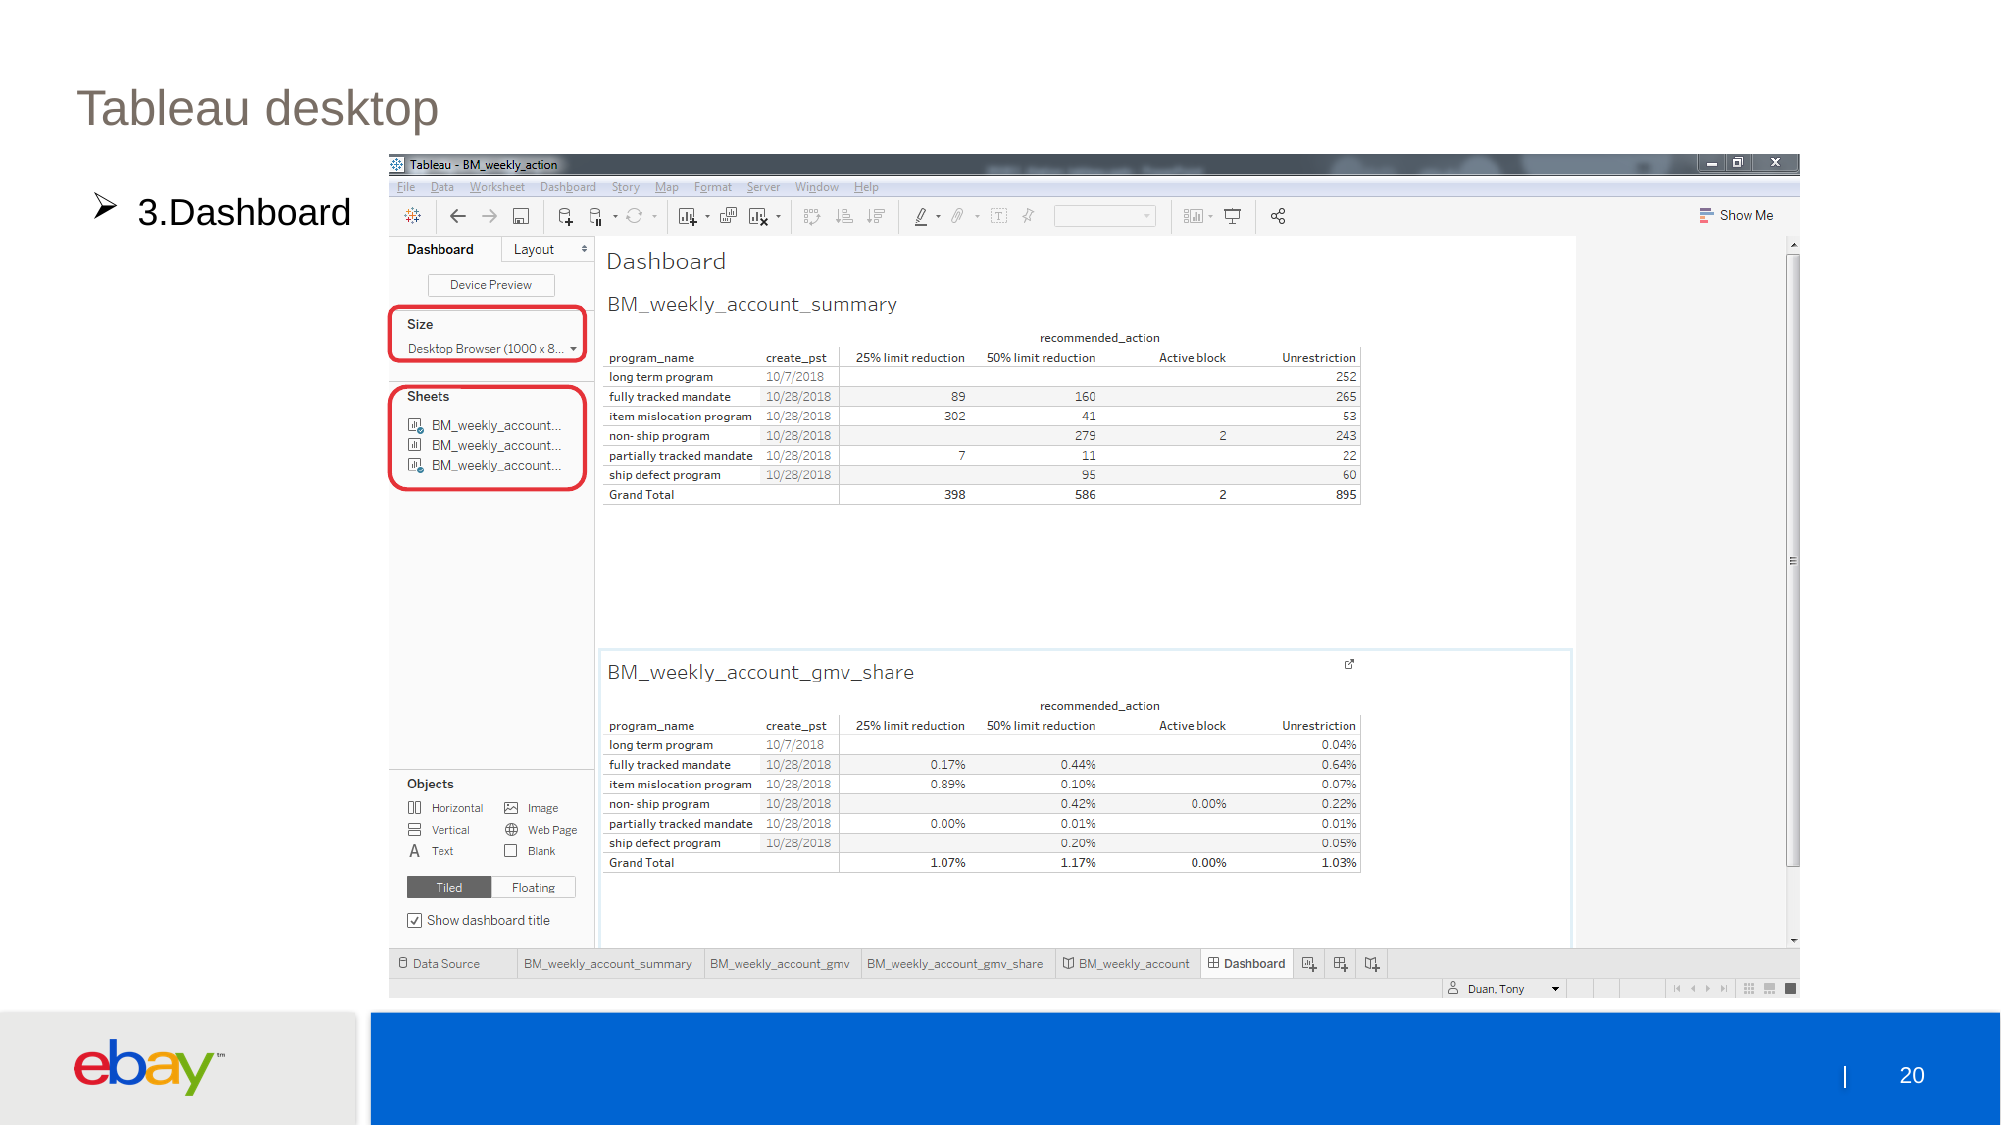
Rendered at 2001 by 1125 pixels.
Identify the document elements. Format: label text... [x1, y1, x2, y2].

text_box 3.Dashboard [76, 180, 384, 241]
title Tableau desktop [76, 75, 1925, 228]
slide_number 20 [1845, 1046, 1925, 1088]
picture [389, 154, 1800, 998]
picture [74, 1039, 225, 1096]
